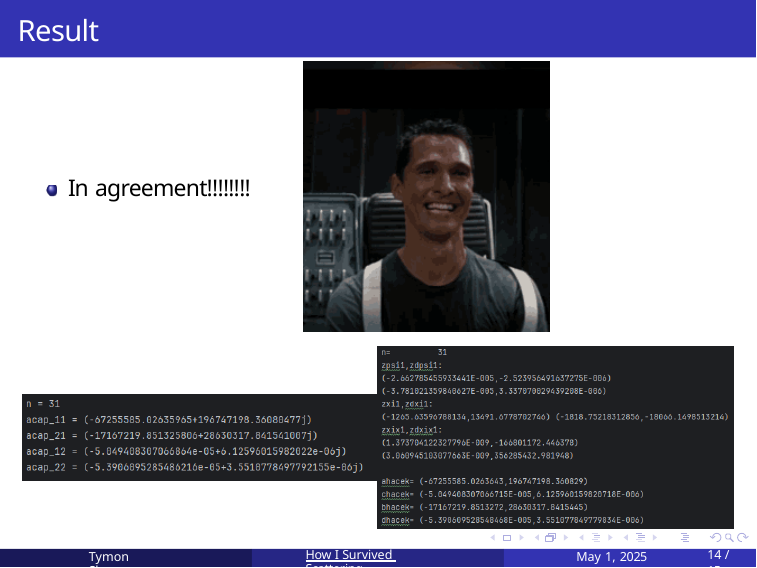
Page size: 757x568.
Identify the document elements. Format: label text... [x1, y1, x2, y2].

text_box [0, 548, 757, 568]
picture [45, 185, 58, 197]
text_box [0, 0, 756, 58]
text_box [22, 346, 734, 529]
text_box In agreement!!!!!!!! [66, 171, 253, 202]
text_box Results [15, 9, 107, 83]
picture [303, 60, 550, 332]
